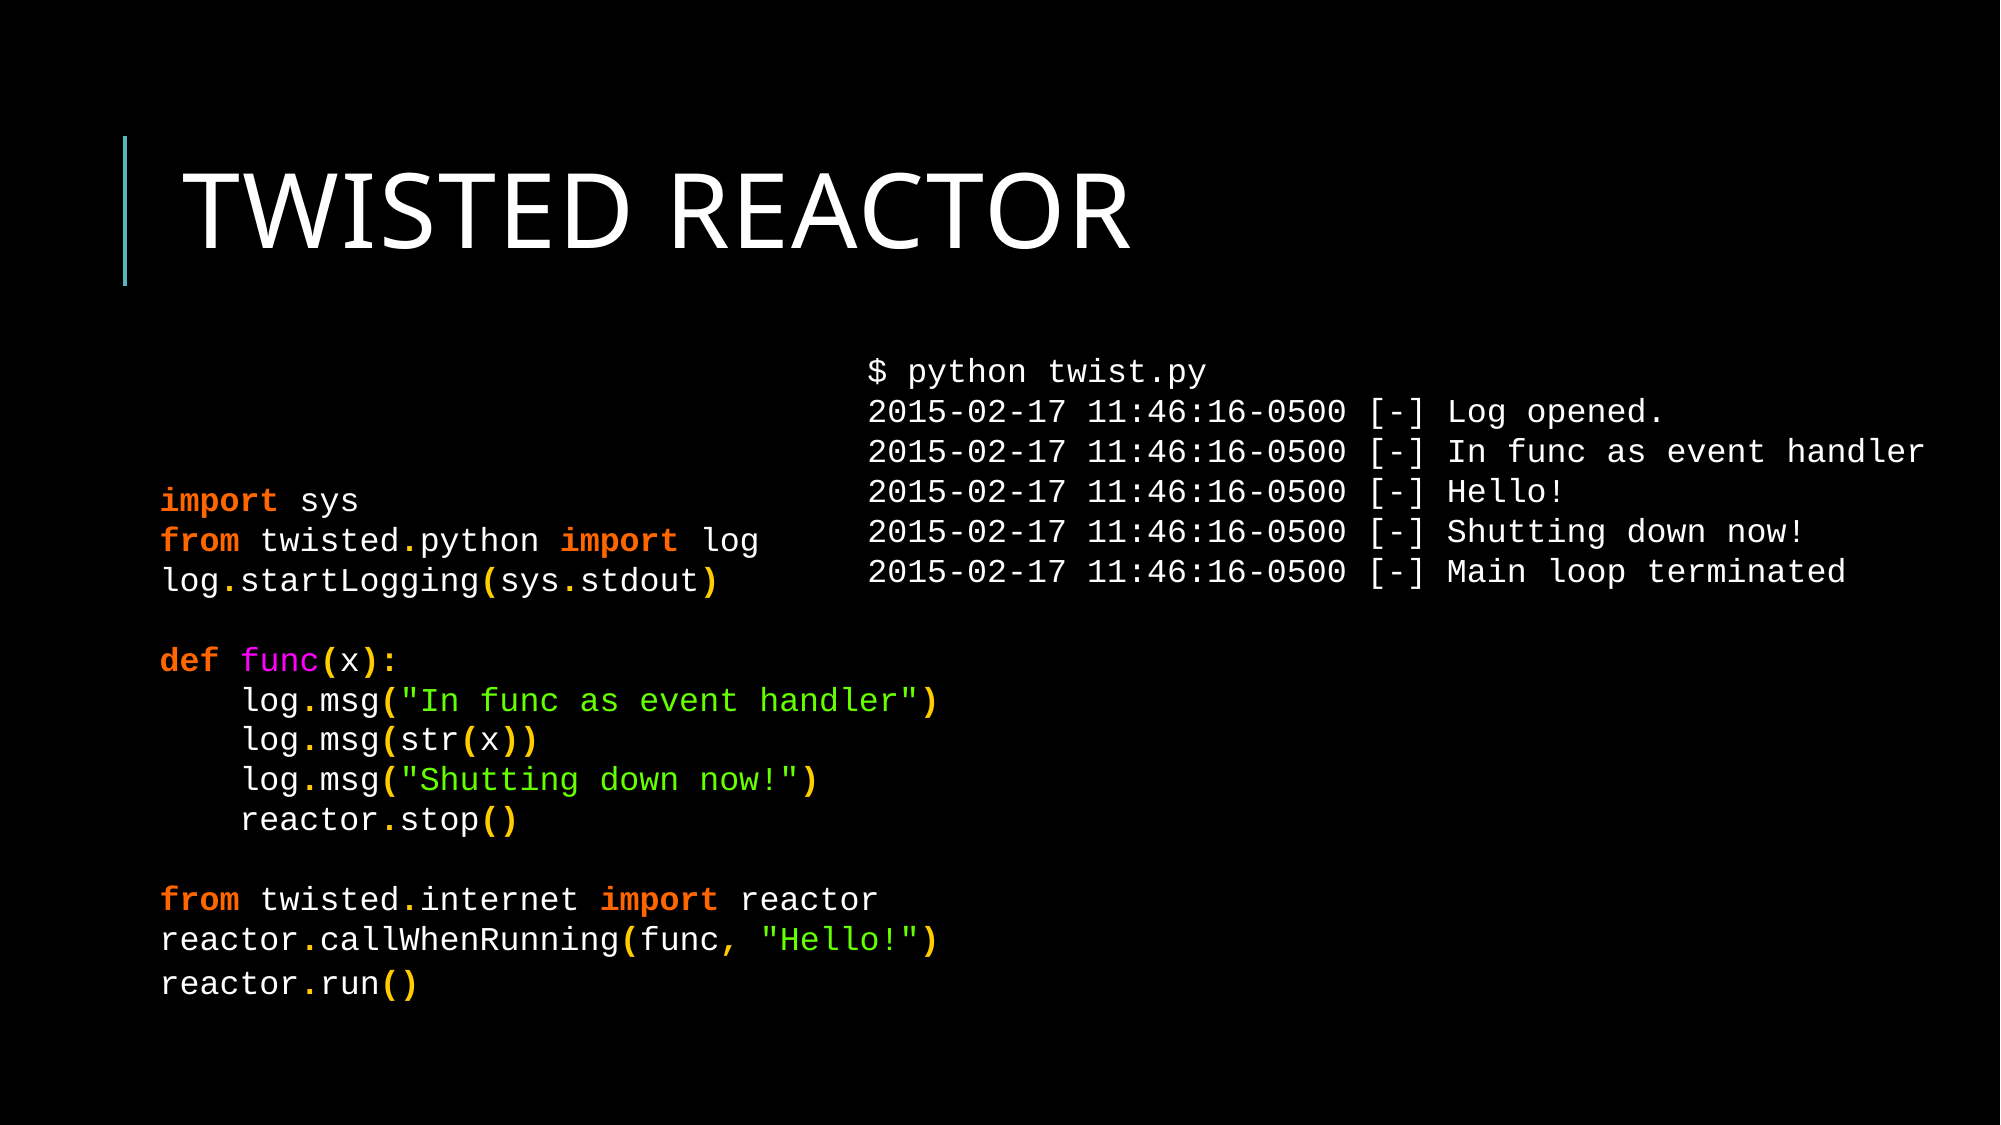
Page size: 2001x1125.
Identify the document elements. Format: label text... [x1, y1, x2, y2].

text_box import sys from twisted.python import log log.startLogging(sys.stdout) def func(x): log.msg("In func as event handler") log.msg(str(x)) log.msg("Shutting down now!") reactor.stop() from twisted.internet import reactor reactor.callWhenRunning(func, "Hello!") reactor.run() [144, 470, 1179, 1010]
text_box $ python twist.py 2015-02-17 11:46:16-0500 [-] Log opened. 2015-02-17 11:46:16-0500 [-] In func as event handler 2015-02-17 11:46:16-0500 [-] Hello! 2015-02-17 11:46:16-0500 [-] Shutting down now! 2015-02-17 11:46:16-0500 [-] Main loop terminated [852, 341, 2000, 597]
title Twisted reactor [168, 96, 1763, 342]
